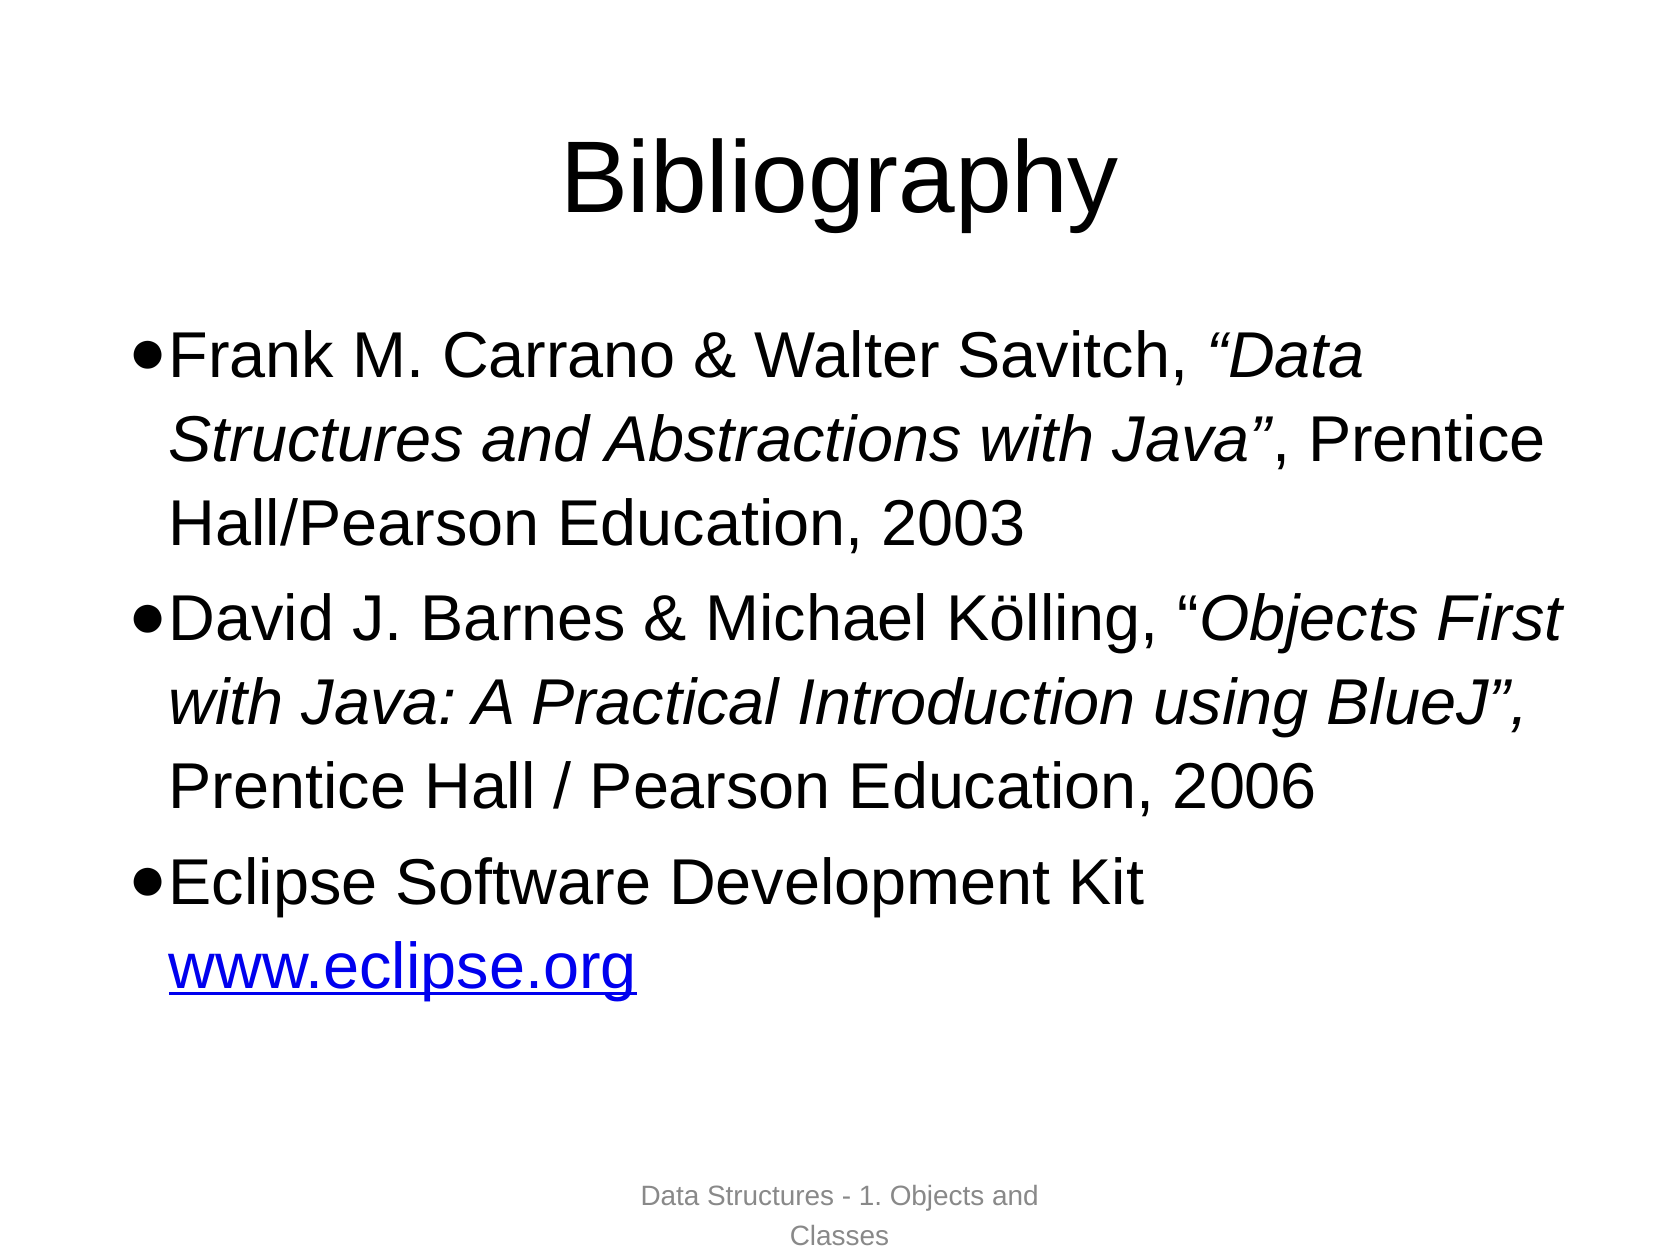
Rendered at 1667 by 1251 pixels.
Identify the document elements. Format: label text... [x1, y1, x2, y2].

title Bibliography [100, 58, 1579, 263]
text_box Data Structures - 1. Objects and Classes [586, 1166, 1093, 1250]
text_box Frank M. Carrano & Walter Savitch, “Data Structures and Abstractions with Java”, Prentice Hall/Pearson Education, 2003 David J. Barnes & Michael Kölling, “Objects First with Java: A Practical Introduction using BlueJ”, Prentice Hall / Pearson Education, 2006 Eclipse Software Development Kit www.eclipse.org [100, 300, 1579, 1121]
